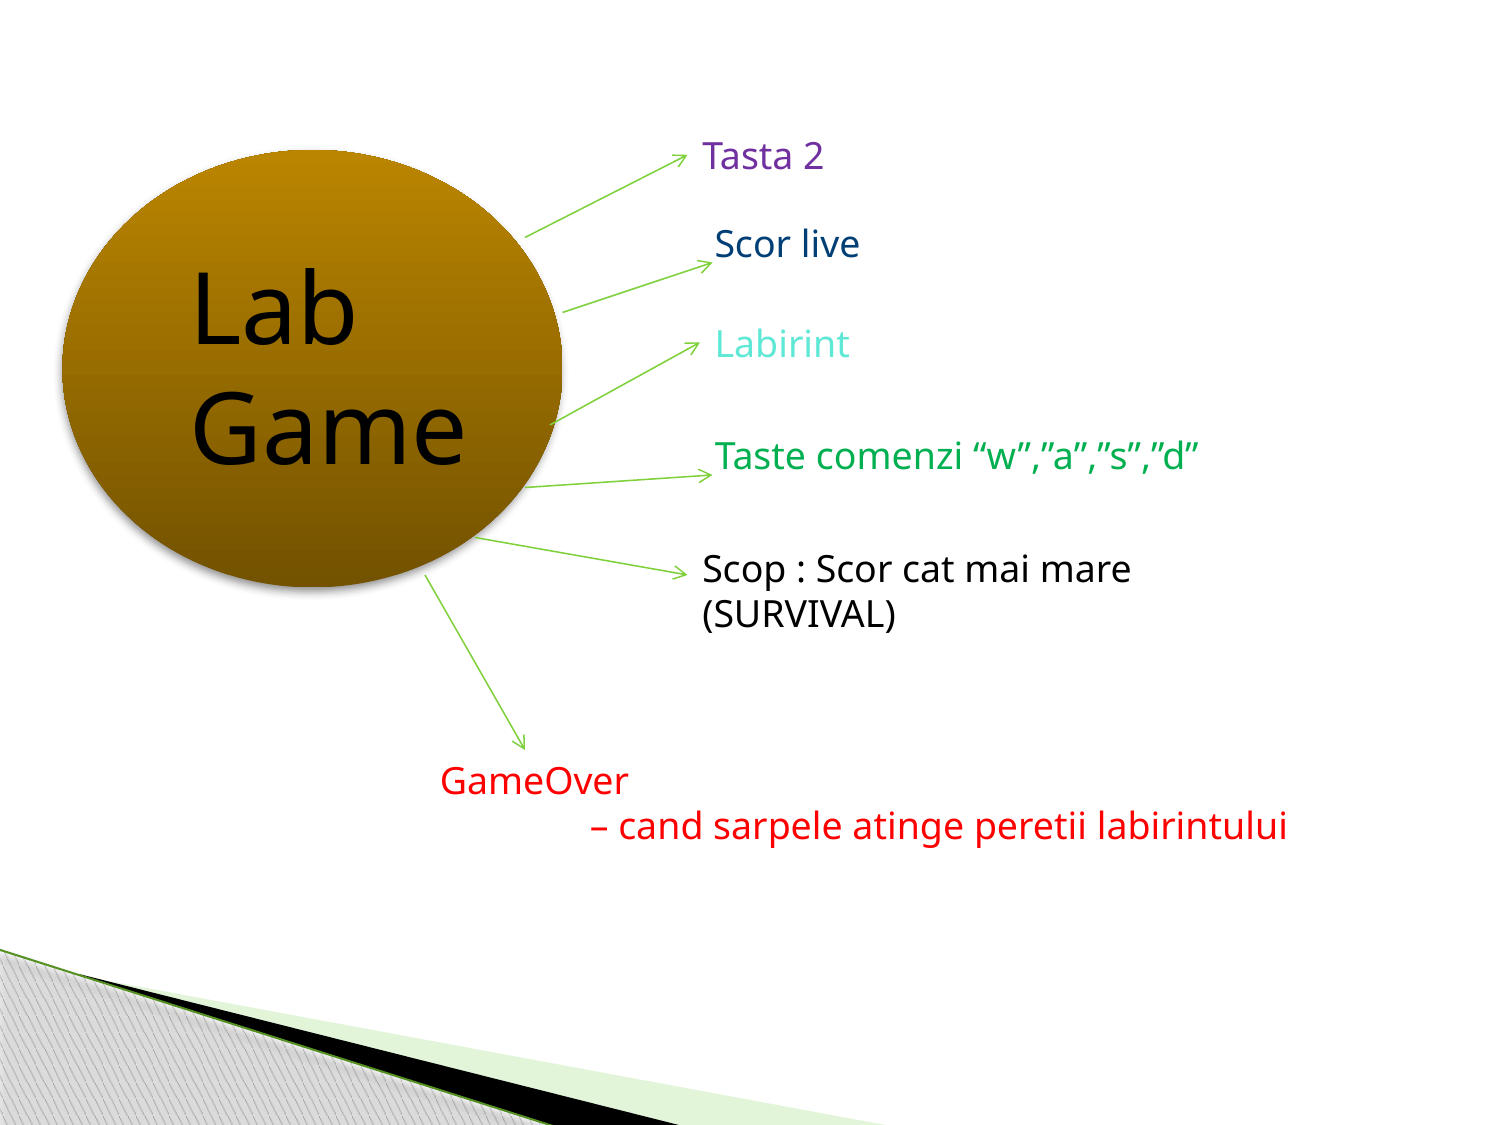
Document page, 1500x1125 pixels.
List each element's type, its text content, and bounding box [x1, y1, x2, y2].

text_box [562, 262, 713, 313]
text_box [474, 537, 688, 576]
text_box Scop : Scor cat mai mare (SURVIVAL) [687, 537, 1263, 643]
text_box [524, 154, 688, 238]
text_box Tasta 2 [687, 124, 1325, 185]
text_box Lab Game [174, 237, 550, 493]
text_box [524, 474, 713, 488]
text_box [550, 300, 561, 342]
text_box Scor live [699, 212, 1375, 273]
text_box Taste comenzi “w”,”a”,”s”,”d” [699, 424, 1250, 485]
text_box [387, 612, 563, 713]
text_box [549, 342, 701, 426]
text_box [62, 149, 519, 588]
text_box GameOver – cand sarpele atinge peretii labirintului [424, 749, 1400, 855]
text_box Labirint [699, 312, 1313, 373]
